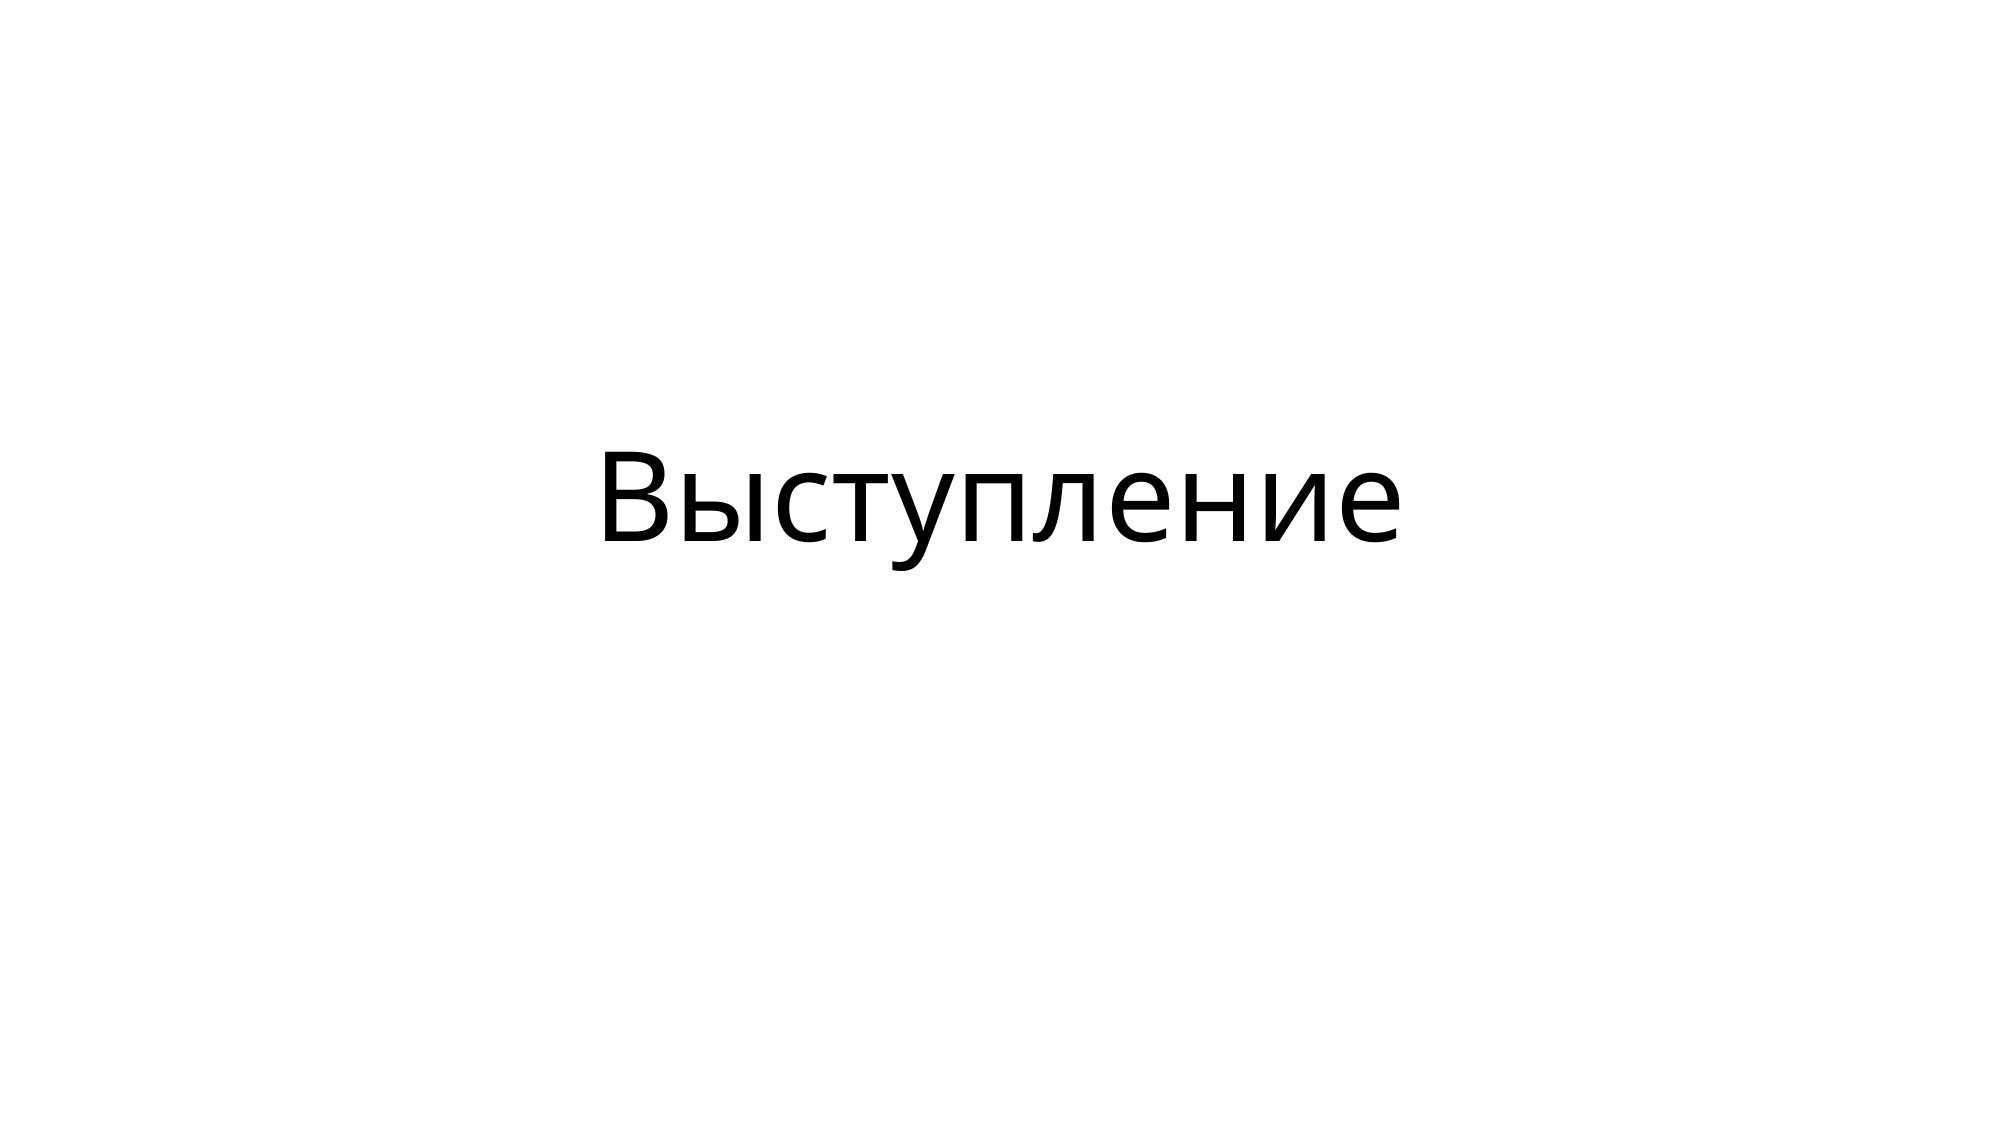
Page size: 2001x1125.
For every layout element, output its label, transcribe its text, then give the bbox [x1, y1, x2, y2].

title Выступление [249, 184, 1750, 576]
